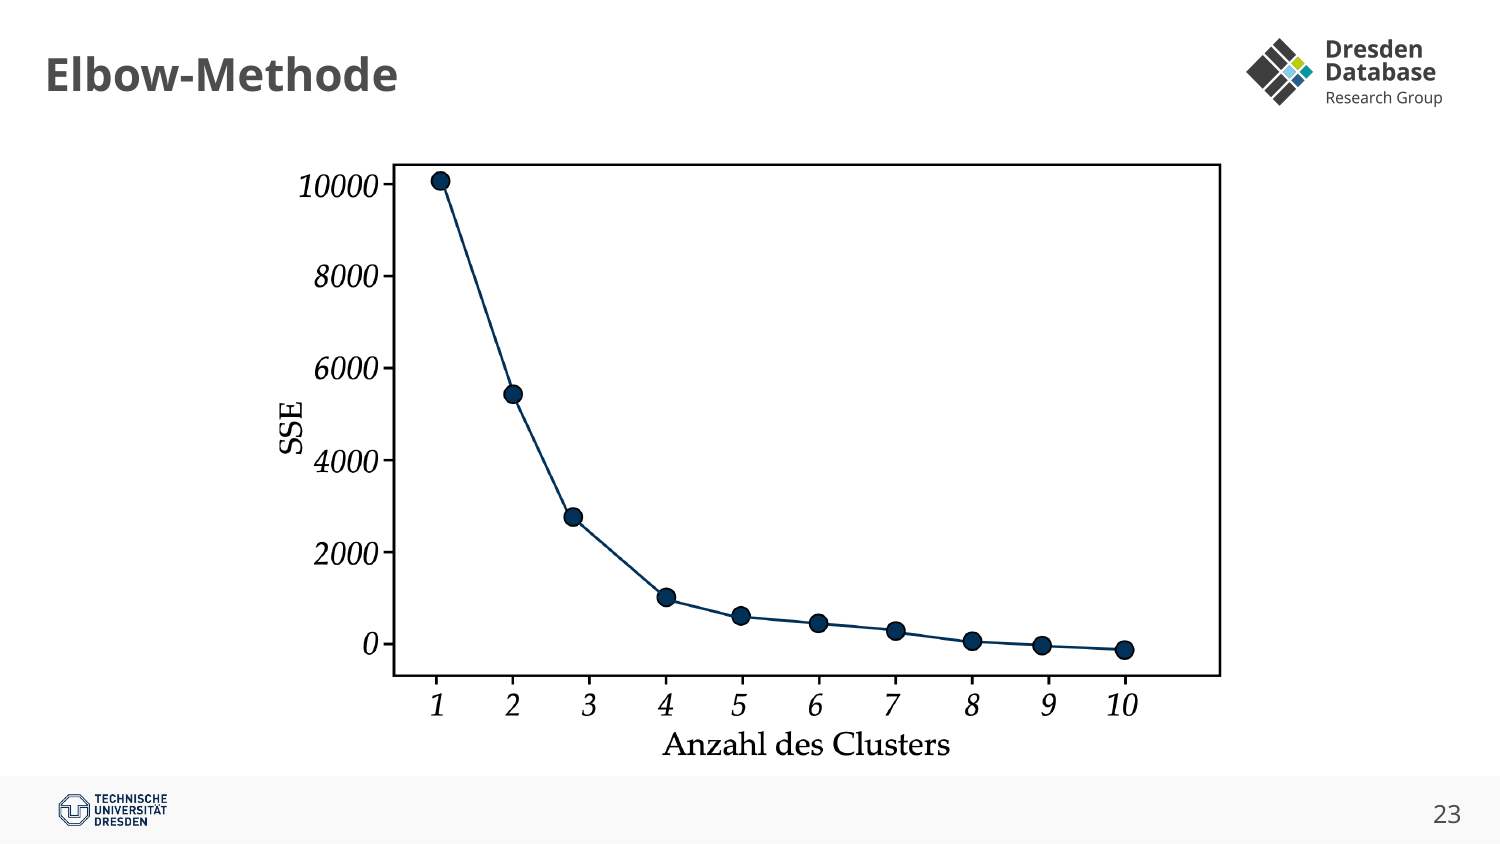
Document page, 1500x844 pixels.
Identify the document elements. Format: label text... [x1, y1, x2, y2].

picture [1246, 38, 1442, 107]
picture [274, 158, 1226, 759]
title Elbow-Methode [29, 41, 1093, 113]
picture [58, 794, 167, 826]
